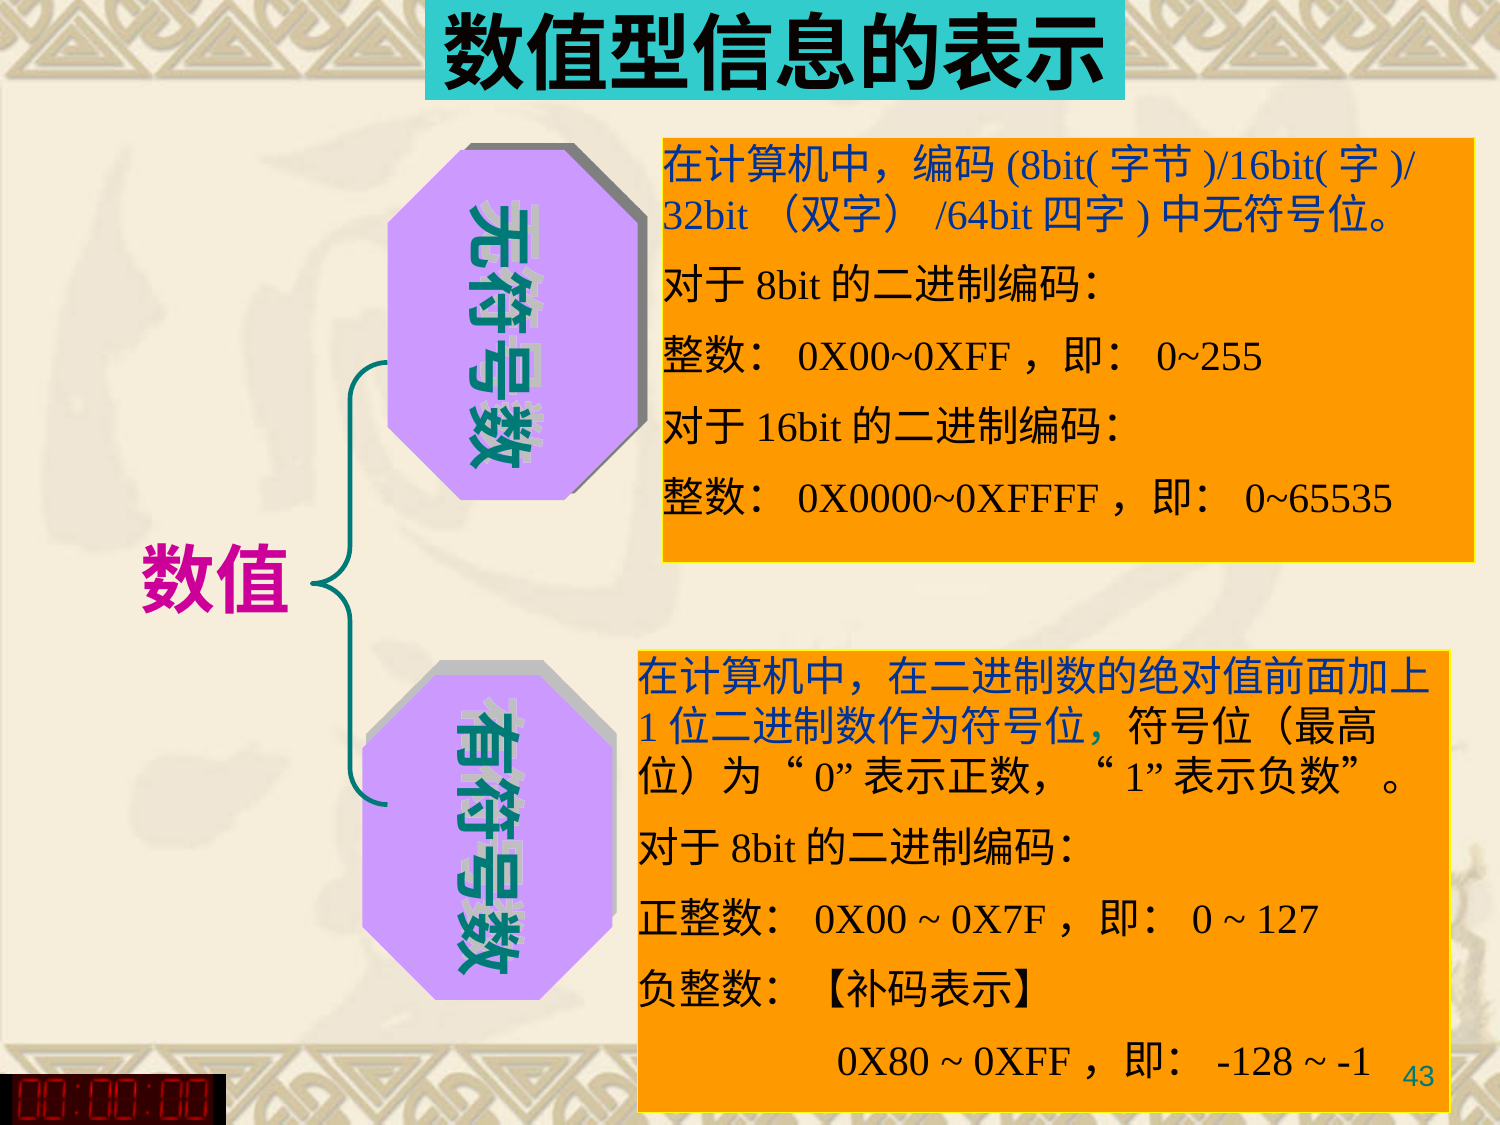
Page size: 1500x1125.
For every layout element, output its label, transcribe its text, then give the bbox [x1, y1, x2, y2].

text_box [312, 362, 388, 790]
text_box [387, 149, 638, 501]
text_box 数值 [125, 524, 306, 630]
slide_number 43 [1074, 1050, 1450, 1125]
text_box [362, 674, 613, 1001]
text_box 在计算机中，在二进制数的绝对值前面加上1位二进制数作为符号位，符号位（最高位）为“0”表示正数，“1”表示负数”。 对于8bit的二进制编码： 正整数：0X00 ~ 0X7F，即：0 ~ 127 负整数：【补码表示】 0X80 ~ 0XFF，即：-128 ~ -1 [637, 649, 1450, 1113]
picture [0, 0, 1500, 1125]
text_box 在计算机中，编码(8bit(字节)/16bit(字)/32bit（双字）/64bit四字)中无符号位。 对于8bit的二进制编码： 整数：0X00~0XFF，即：0~255 对于16bit的二进制编码： 整数：0X0000~0XFFFF，即：0~65535 [662, 137, 1475, 563]
text_box 数值型信息的表示 [425, 0, 1125, 100]
